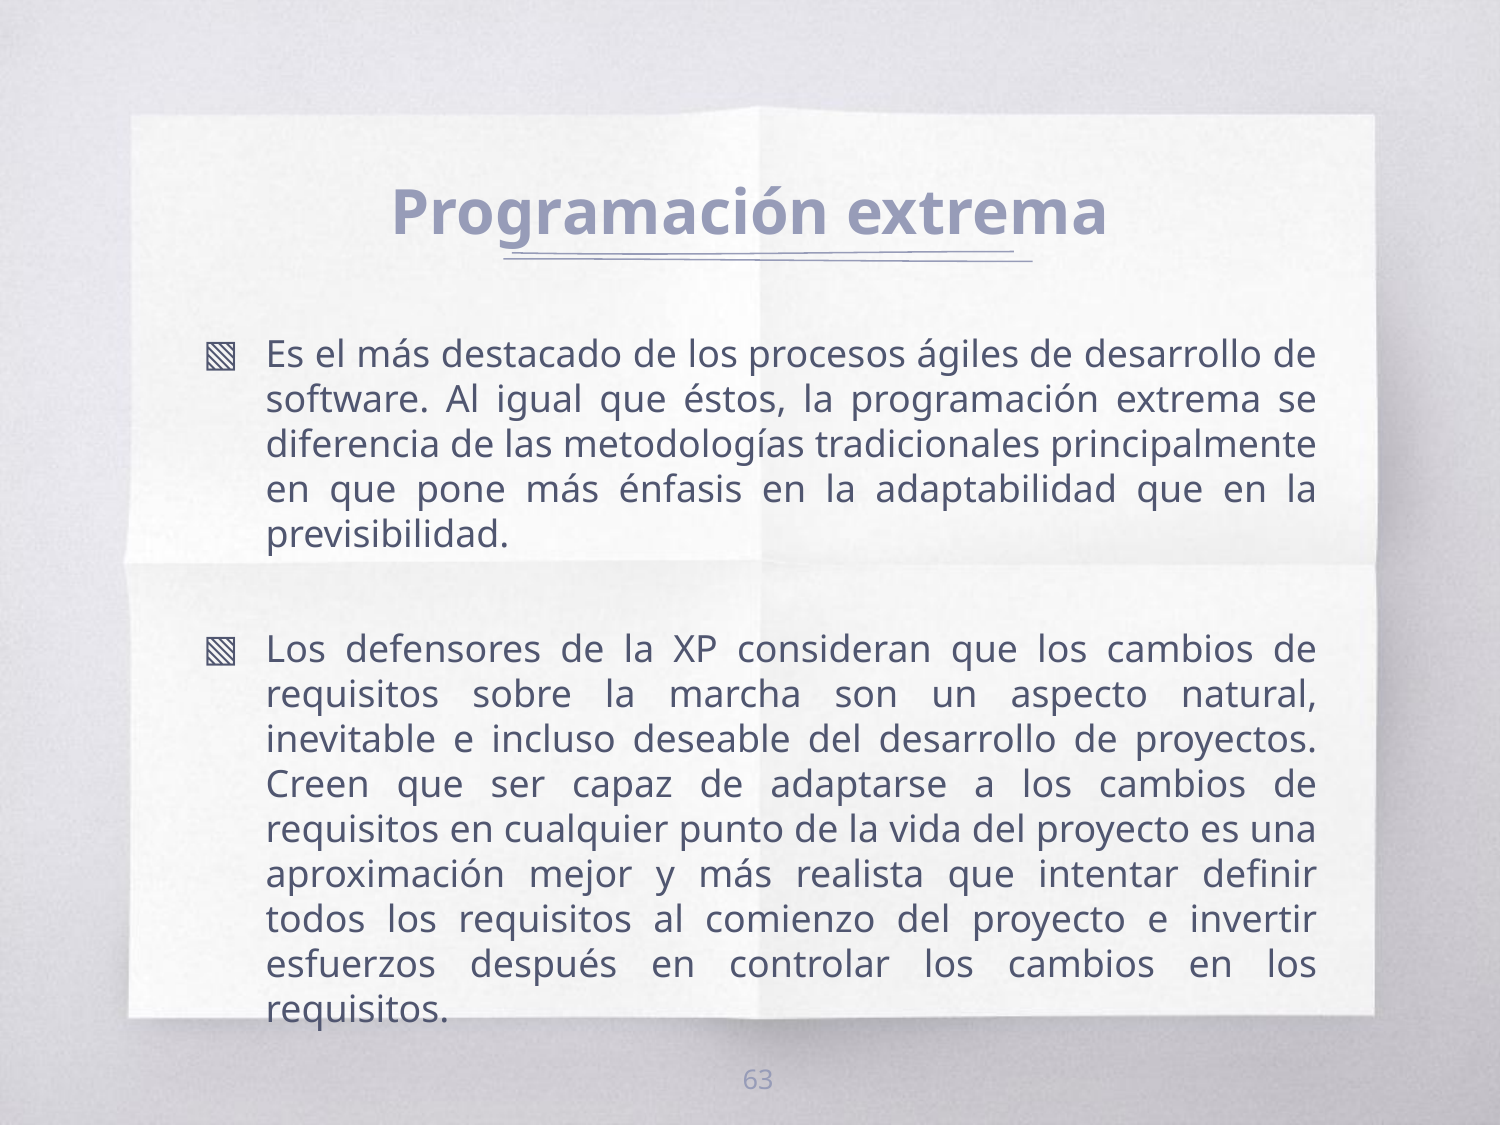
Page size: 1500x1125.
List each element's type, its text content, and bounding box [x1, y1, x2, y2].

title Programación extrema [168, 113, 1332, 263]
slide_number 63 [713, 1047, 804, 1113]
picture [0, 0, 1500, 1125]
list Es el más destacado de los procesos ágiles de desarrollo de software. Al igual que éstos, la programación extrema se diferencia de las metodologías tradicionales principalmente en que pone más énfasis en la adaptabilidad que en la previsibilidad. Los defensores de la XP consideran que los cambios de requisitos sobre la marcha son un aspecto natural, inevitable e incluso deseable del desarrollo de proyectos. Creen que ser capaz de adaptarse a los cambios de requisitos en cualquier punto de la vida del proyecto es una aproximación mejor y más realista que intentar definir todos los requisitos al comienzo del proyecto e invertir esfuerzos después en controlar los cambios en los requisitos. [175, 314, 1334, 985]
